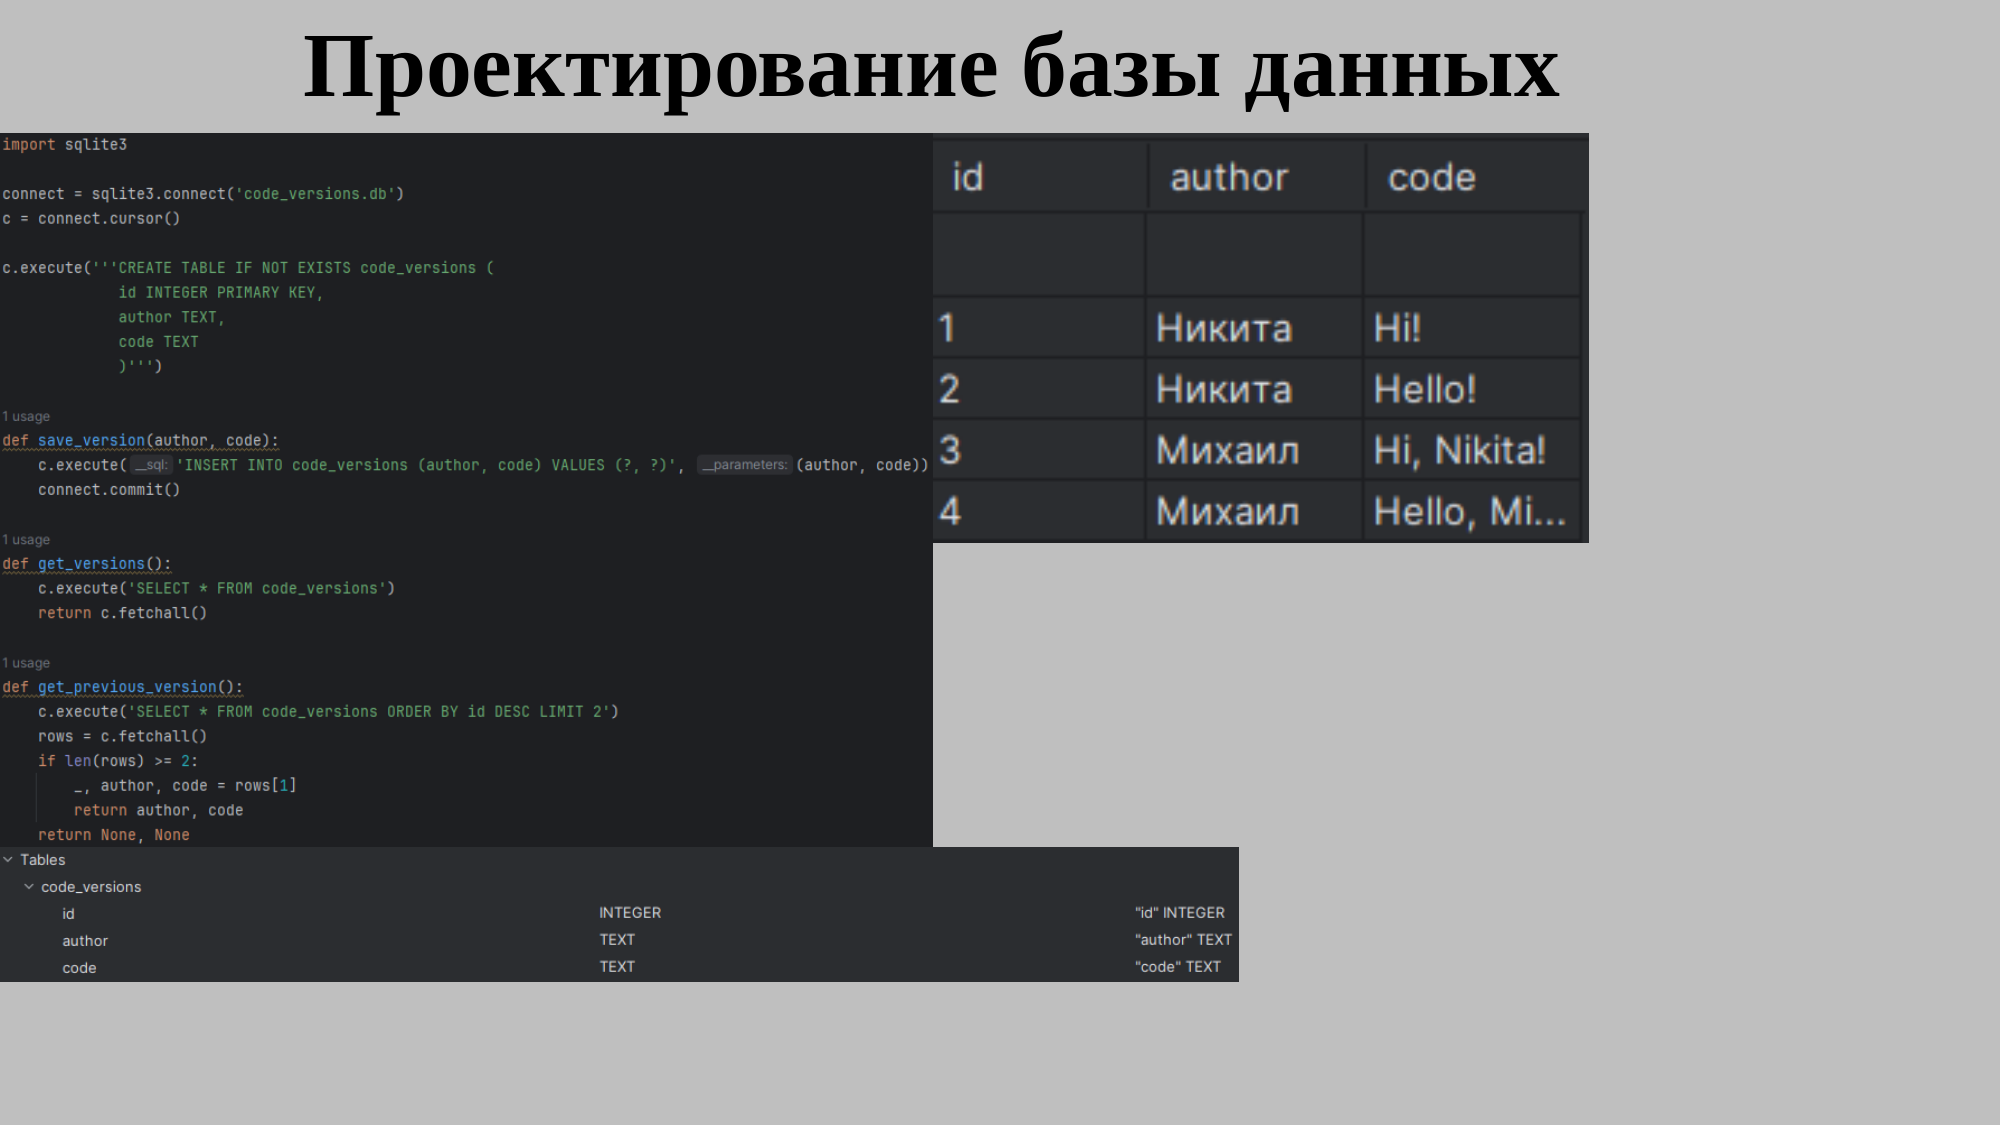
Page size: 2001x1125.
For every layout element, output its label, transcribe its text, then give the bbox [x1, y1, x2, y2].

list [0, 133, 933, 847]
title Проектирование базы данных [146, 0, 1720, 134]
picture [932, 133, 1589, 543]
picture [0, 847, 1239, 982]
